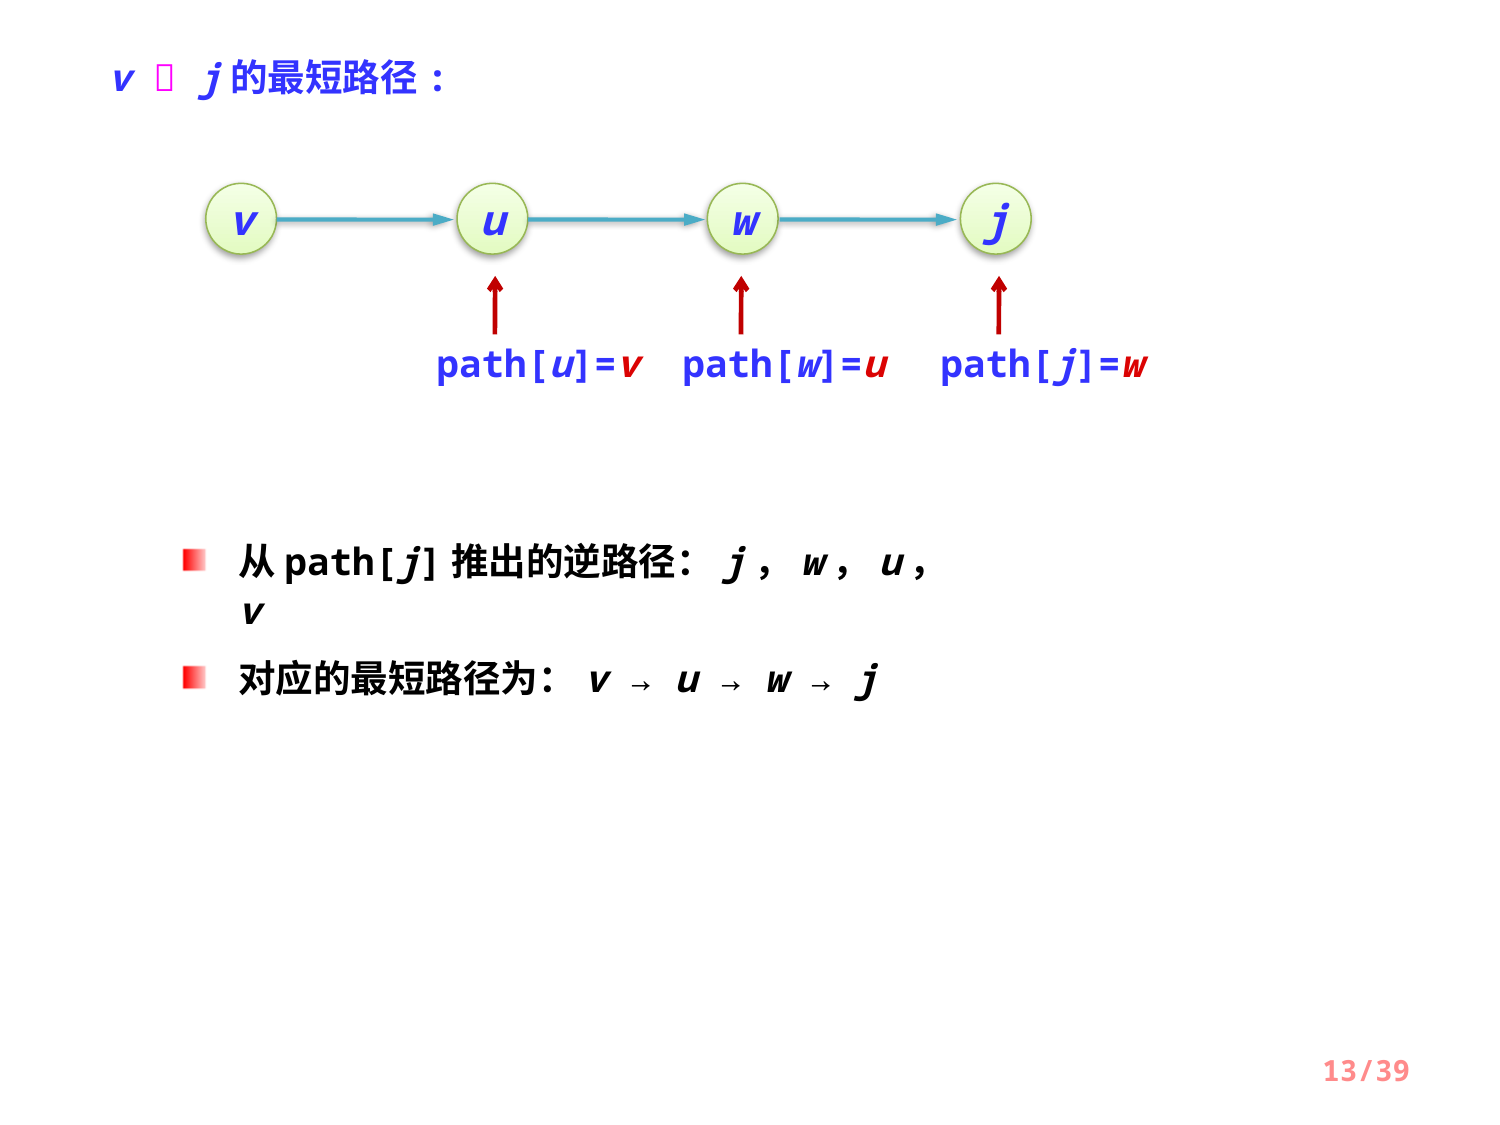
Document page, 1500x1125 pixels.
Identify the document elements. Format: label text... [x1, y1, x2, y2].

picture [181, 547, 209, 574]
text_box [667, 275, 903, 394]
text_box j [959, 182, 1032, 255]
text_box v [204, 182, 278, 255]
slide_number 13/39 [1074, 1042, 1425, 1103]
text_box v  j的最短路径: [93, 46, 528, 107]
picture [181, 664, 209, 692]
text_box 从path[j]推出的逆路径：j，w，u，v 对应的最短路径为：v → u → w → j [150, 513, 992, 720]
text_box u [456, 182, 529, 255]
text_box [421, 275, 657, 394]
text_box [276, 213, 451, 226]
text_box [527, 213, 706, 226]
text_box [779, 213, 957, 226]
text_box w [706, 182, 779, 255]
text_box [925, 275, 1161, 394]
